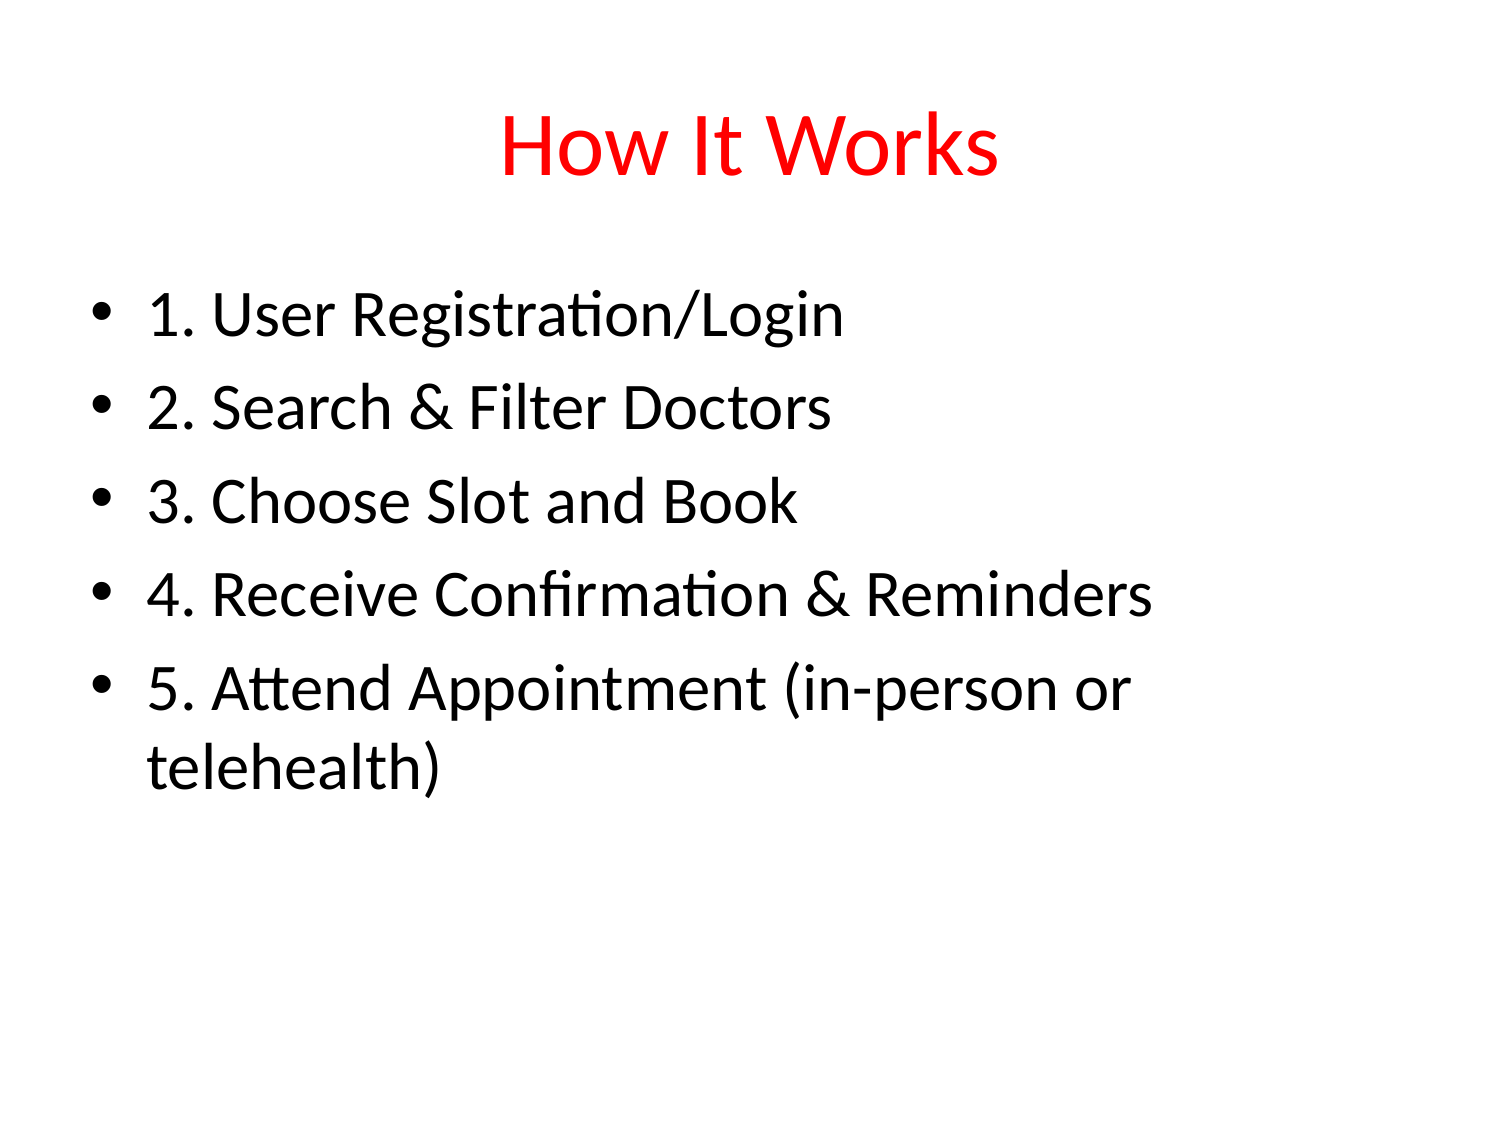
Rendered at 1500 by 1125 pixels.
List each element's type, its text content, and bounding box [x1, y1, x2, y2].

list 1. User Registration/Login 2. Search & Filter Doctors 3. Choose Slot and Book 4. Receive Confirmation & Reminders 5. Attend Appointment (in-person or telehealth) [75, 262, 1425, 1005]
title How It Works [75, 45, 1425, 233]
